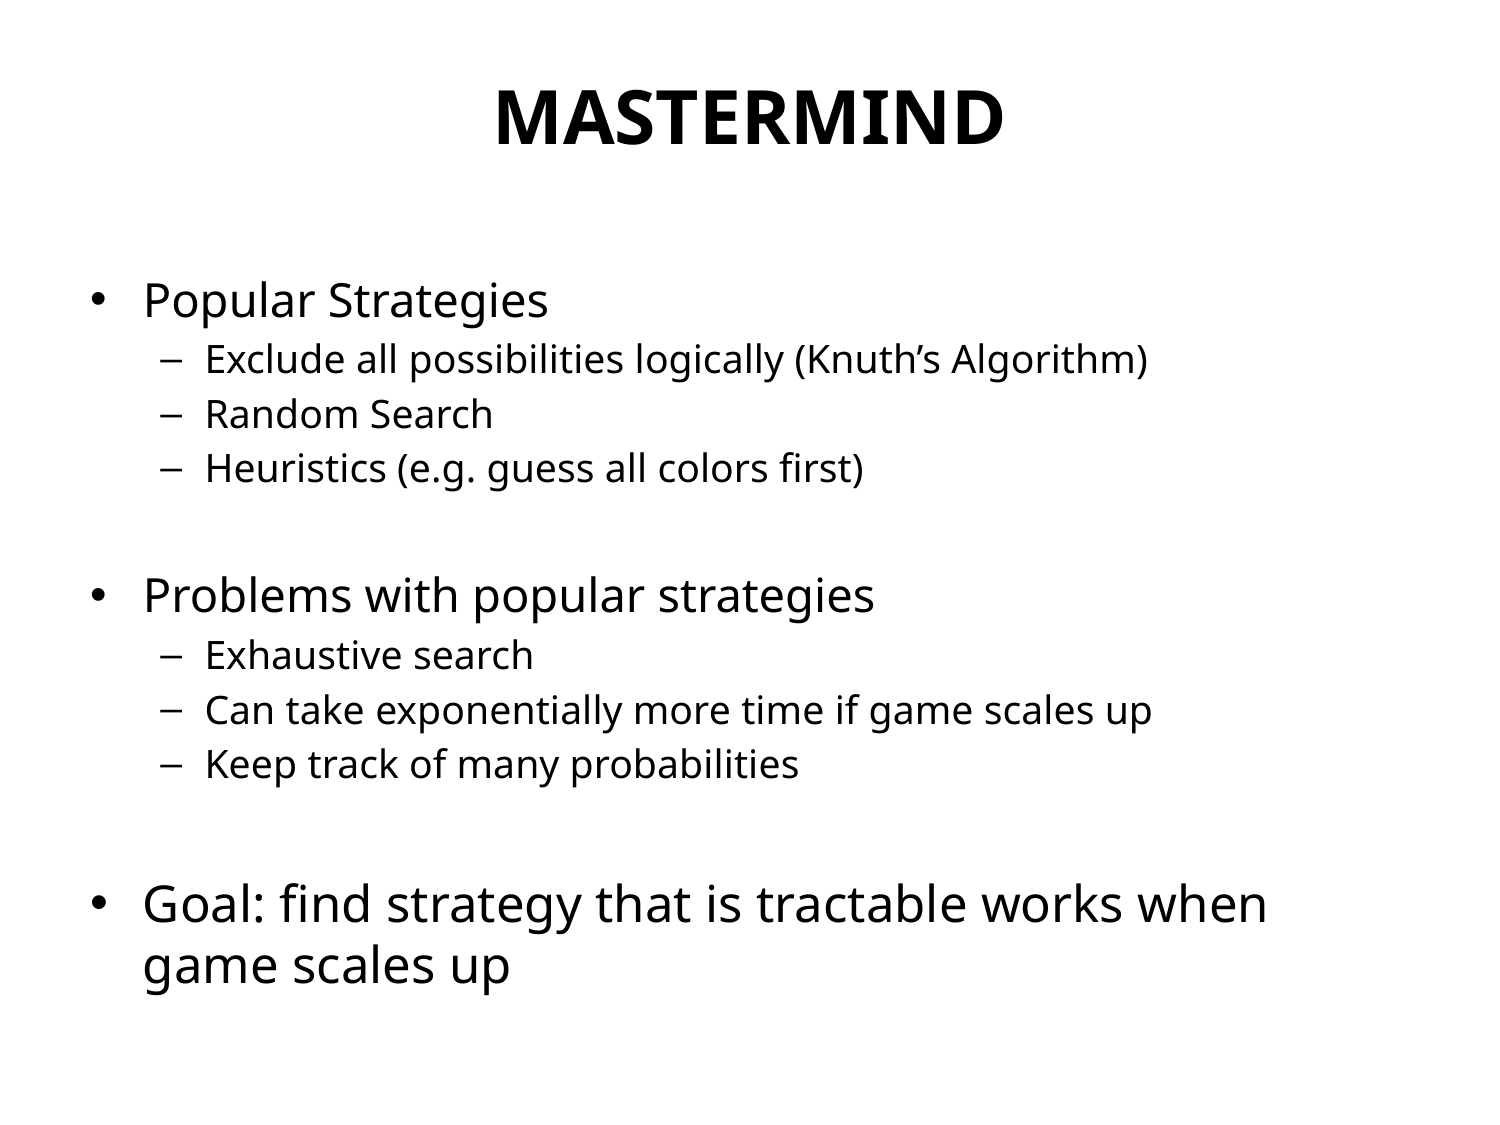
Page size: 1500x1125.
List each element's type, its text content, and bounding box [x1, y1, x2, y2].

text_box MASTERMIND [0, 62, 1500, 167]
list Popular Strategies Exclude all possibilities logically (Knuth’s Algorithm) Random Search Heuristics (e.g. guess all colors first) Problems with popular strategies Exhaustive search Can take exponentially more time if game scales up Keep track of many probabilities Goal: find strategy that is tractable works when game scales up [75, 262, 1425, 1005]
